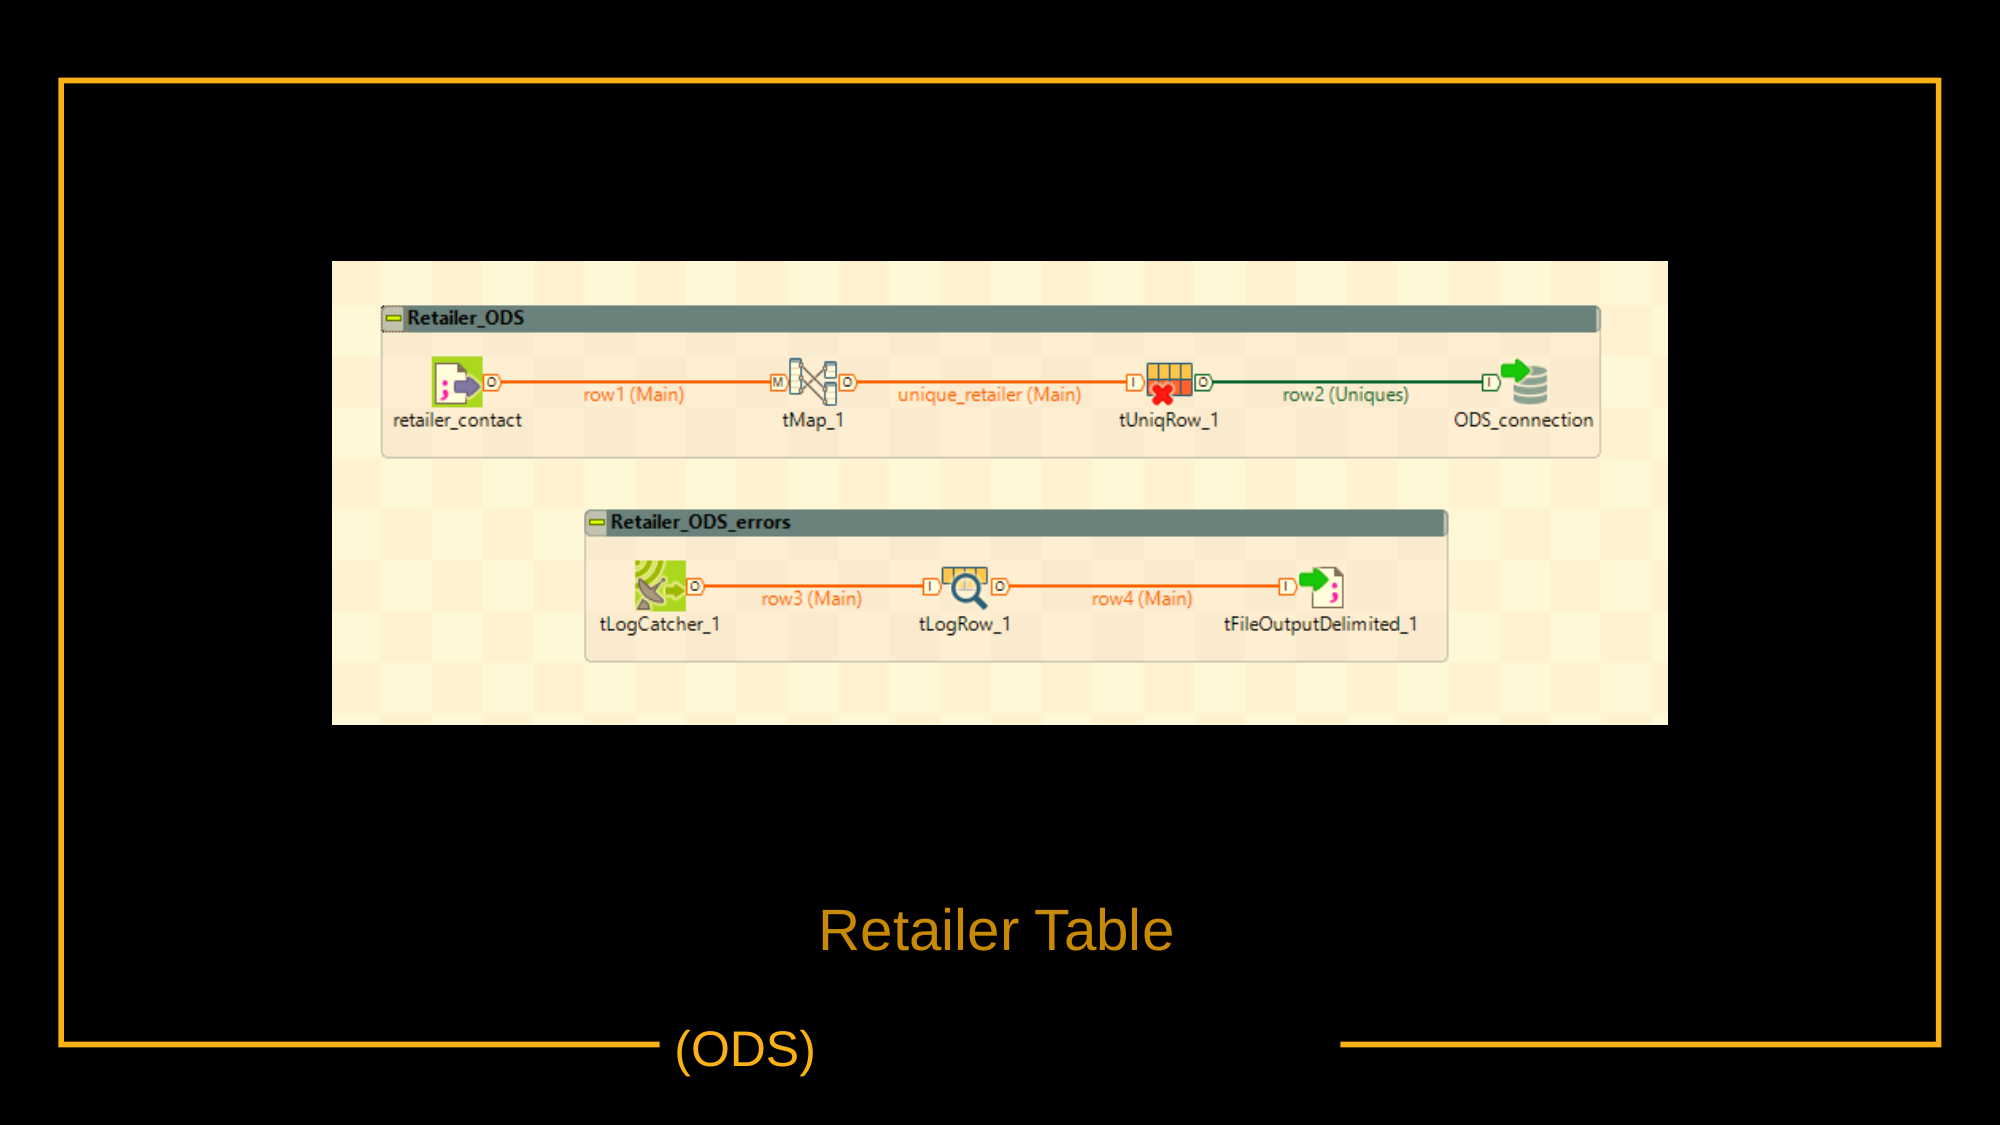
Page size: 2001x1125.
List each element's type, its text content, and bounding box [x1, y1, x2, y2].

picture [331, 261, 1668, 725]
text_box Retailer Table [697, 891, 1297, 962]
text_box (ODS) [659, 1008, 1341, 1084]
